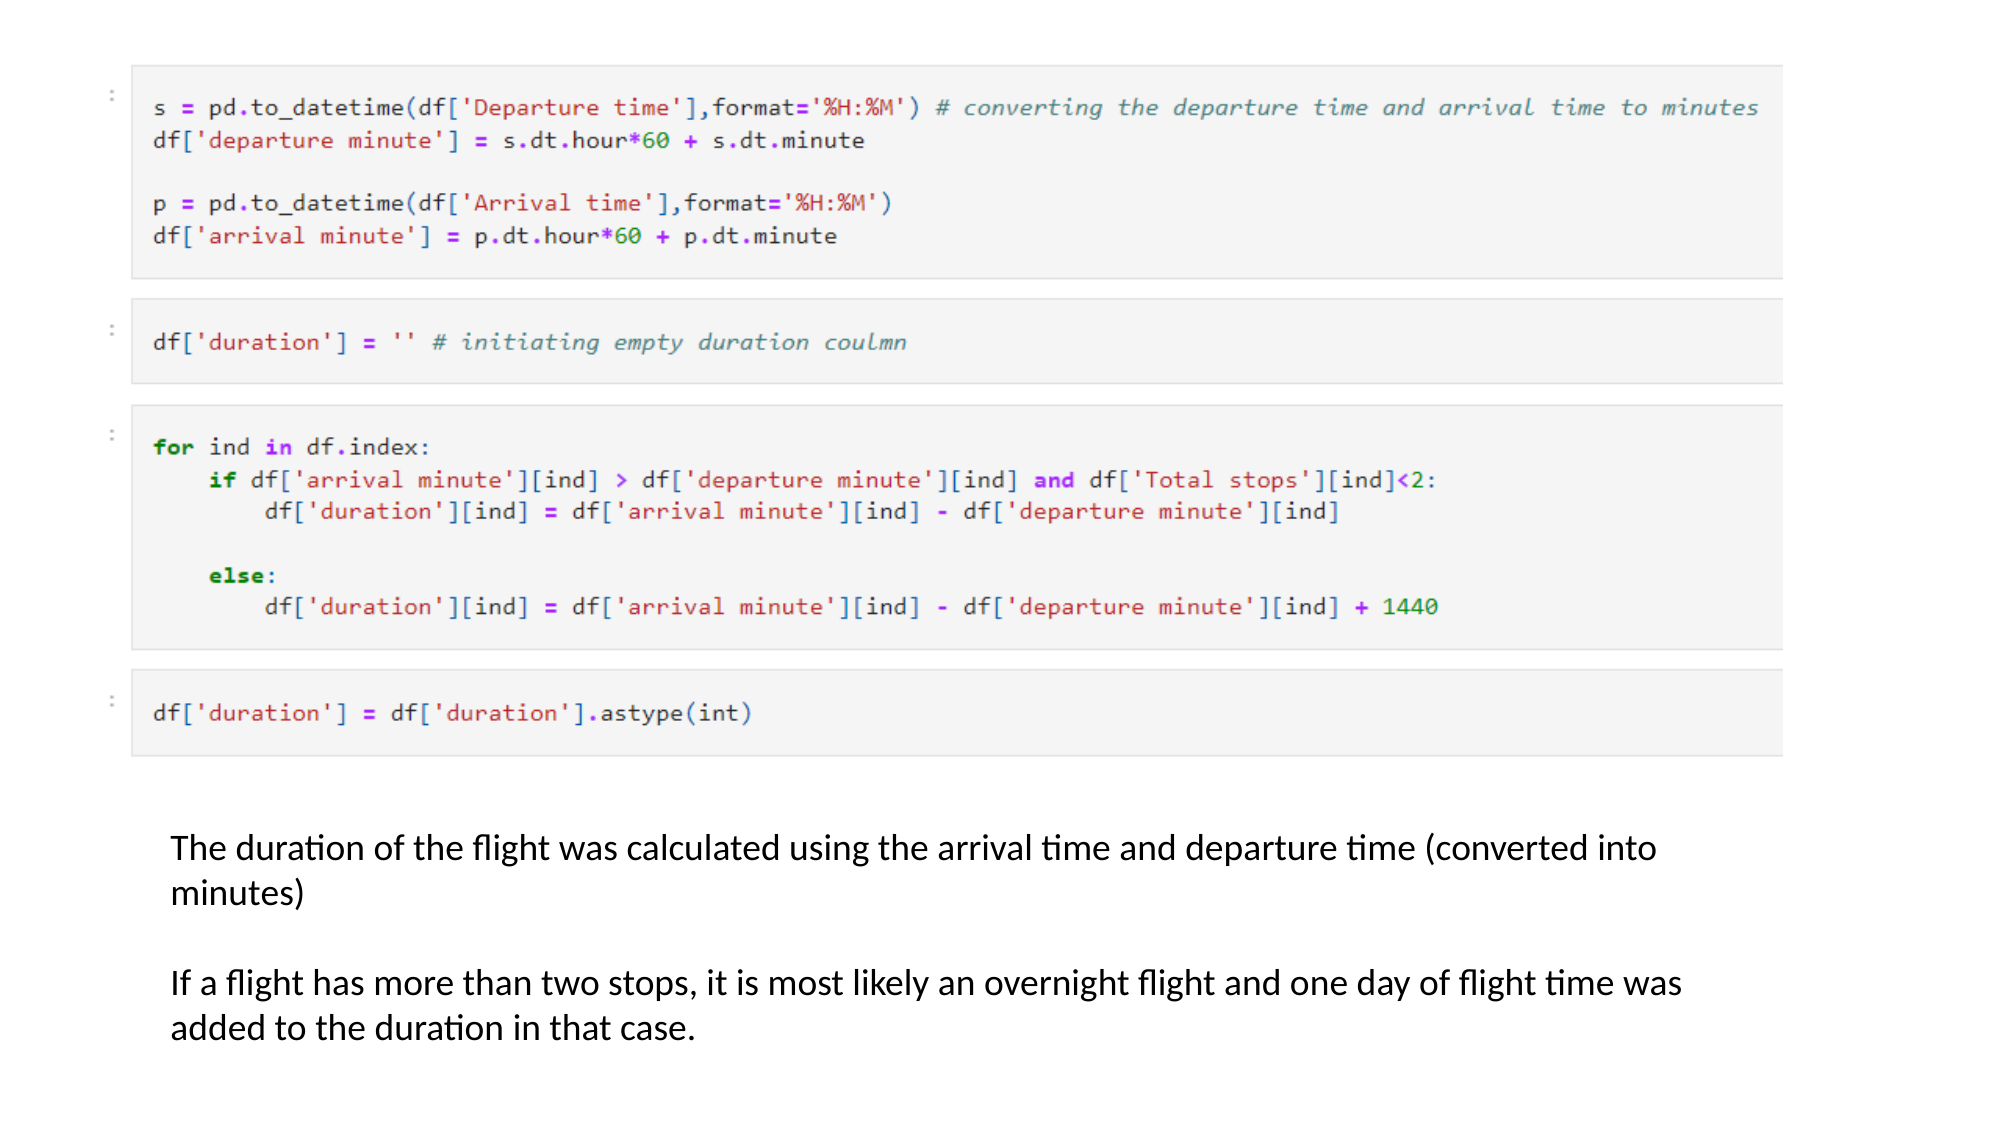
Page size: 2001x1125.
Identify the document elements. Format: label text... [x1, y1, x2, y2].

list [108, 59, 1783, 760]
text_box The duration of the flight was calculated using the arrival time and departure time (converted into minutes) If a flight has more than two stops, it is most likely an overnight flight and one day of flight time was added to the duration in that case. [155, 815, 1772, 1056]
